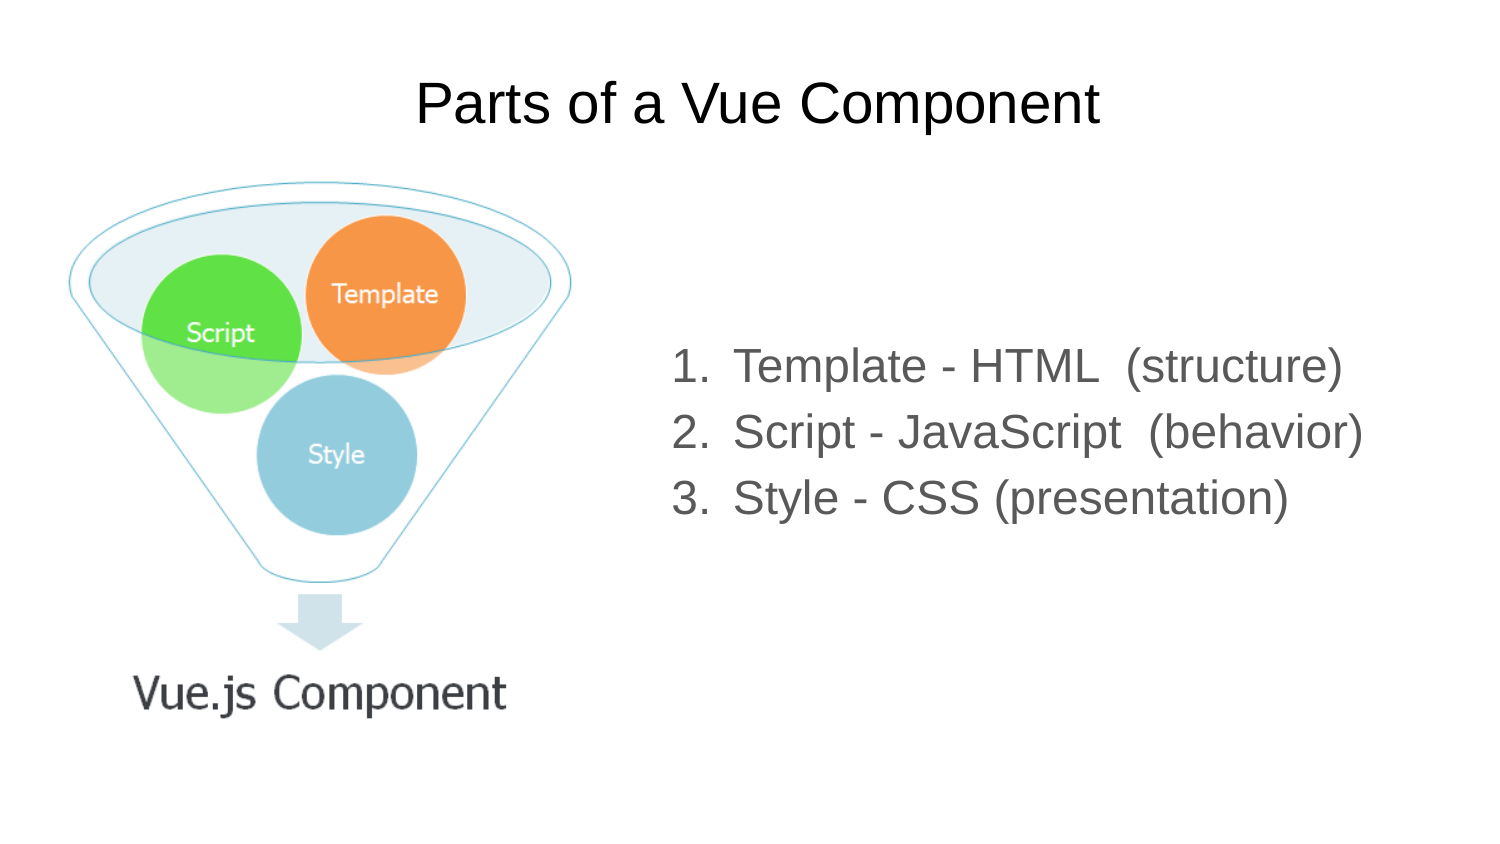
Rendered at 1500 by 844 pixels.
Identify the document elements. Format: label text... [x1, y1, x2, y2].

text_box Template - HTML (structure) Script - JavaScript (behavior) Style - CSS (presentation) [642, 310, 1458, 539]
title Parts of a Vue Component [59, 50, 1457, 144]
picture [38, 178, 604, 751]
